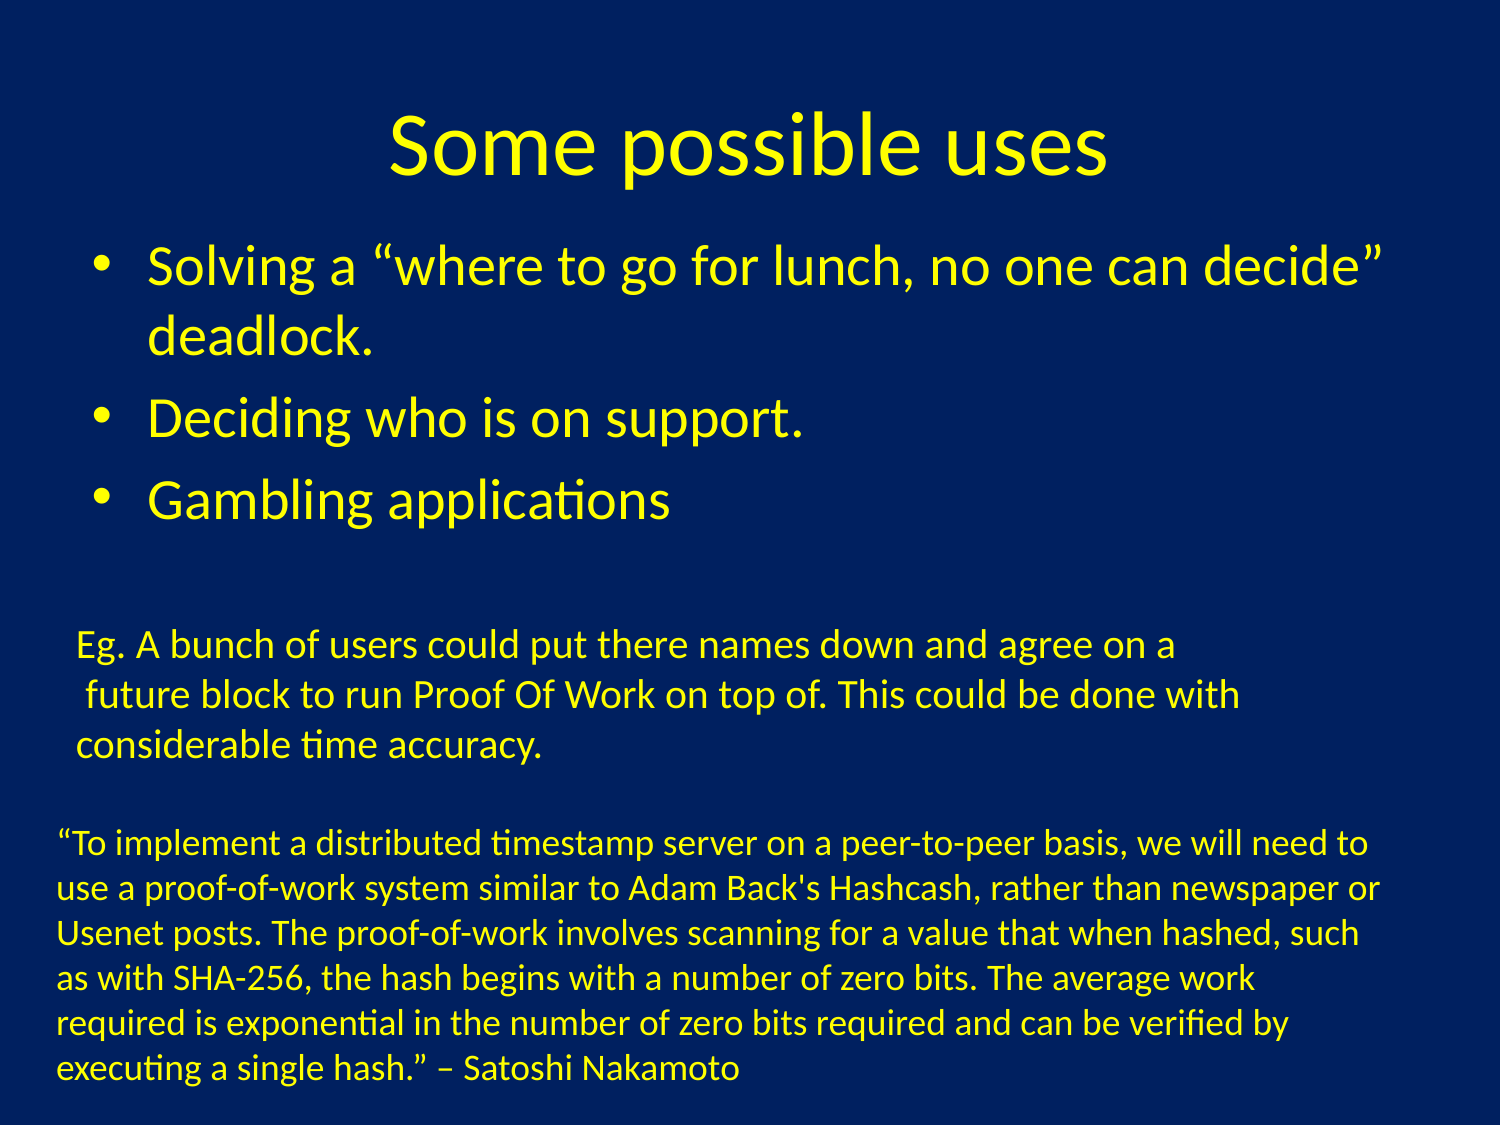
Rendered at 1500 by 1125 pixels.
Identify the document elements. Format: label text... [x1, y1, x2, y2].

text_box Eg. A bunch of users could put there names down and agree on a future block to run Proof Of Work on top of. This could be done with considerable time accuracy. [61, 609, 1408, 775]
list Solving a “where to go for lunch, no one can decide” deadlock. Deciding who is on support. Gambling applications [76, 219, 1427, 544]
text_box “To implement a distributed timestamp server on a peer-to-peer basis, we will need to use a proof-of-work system similar to Adam Back's Hashcash, rather than newspaper or Usenet posts. The proof-of-work involves scanning for a value that when hashed, such as with SHA-256, the hash begins with a number of zero bits. The average work required is exponential in the number of zero bits required and can be verified by executing a single hash.” – Satoshi Nakamoto [41, 810, 1400, 1096]
title Some possible uses [75, 45, 1425, 233]
